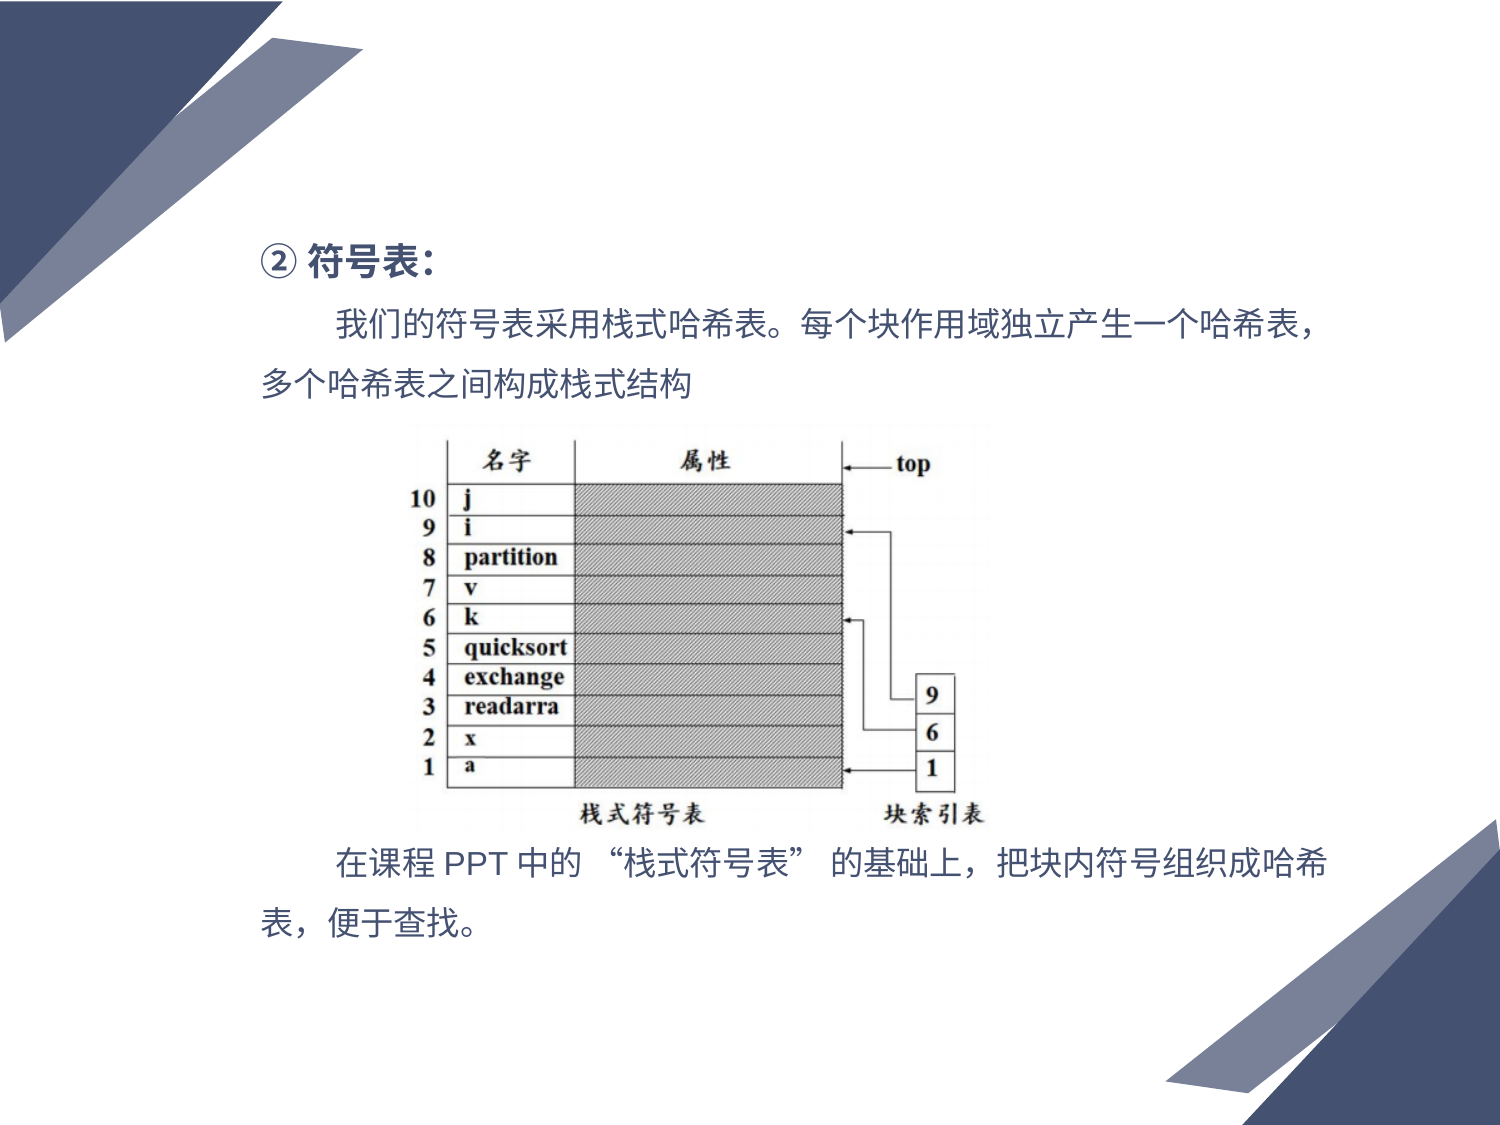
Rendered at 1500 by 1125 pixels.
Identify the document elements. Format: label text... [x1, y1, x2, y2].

text_box ②符号表： 我们的符号表采用栈式哈希表。每个块作用域独立产生一个哈希表，多个哈希表之间构成栈式结构 在课程PPT中的 “栈式符号表” 的基础上，把块内符号组织成哈希表，便于查找。 [171, 208, 1358, 1009]
picture [407, 420, 1003, 840]
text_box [0, 1, 395, 304]
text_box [1138, 849, 1500, 1125]
